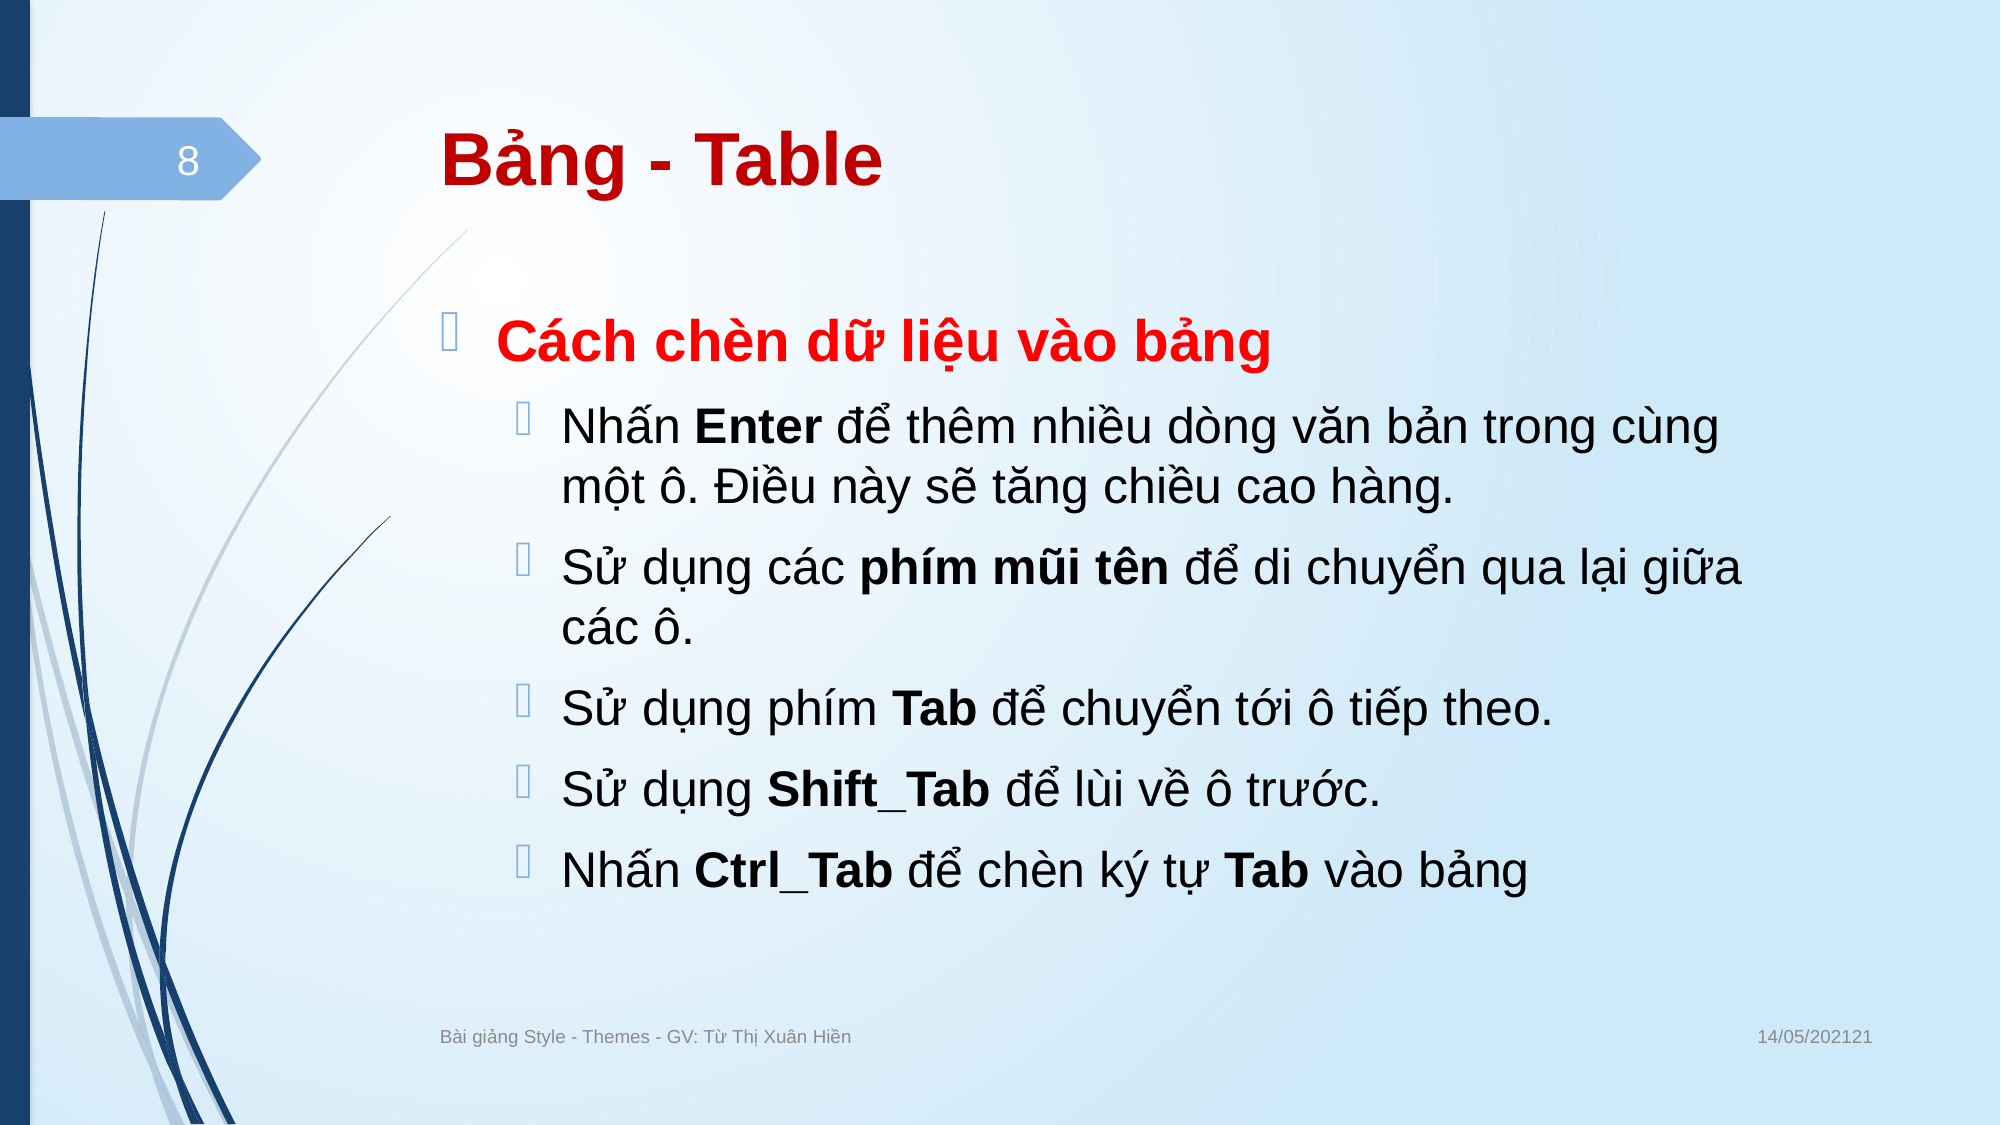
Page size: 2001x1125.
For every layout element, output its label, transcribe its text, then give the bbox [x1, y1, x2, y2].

list Cách chèn dữ liệu vào bảng Nhấn Enter để thêm nhiều dòng văn bản trong cùng một ô. Điều này sẽ tăng chiều cao hàng. Sử dụng các phím mũi tên để di chuyển qua lại giữa các ô. Sử dụng phím Tab để chuyển tới ô tiếp theo. Sử dụng Shift_Tab để lùi về ô trước. Nhấn Ctrl_Tab để chèn ký tự Tab vào bảng [424, 295, 1761, 970]
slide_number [1699, 1005, 1888, 1067]
slide_number 8 [87, 129, 216, 190]
footer Bài giảng Style - Themes - GV: Từ Thị Xuân Hiền [424, 1006, 1675, 1067]
title Bảng - Table [425, 102, 1888, 261]
